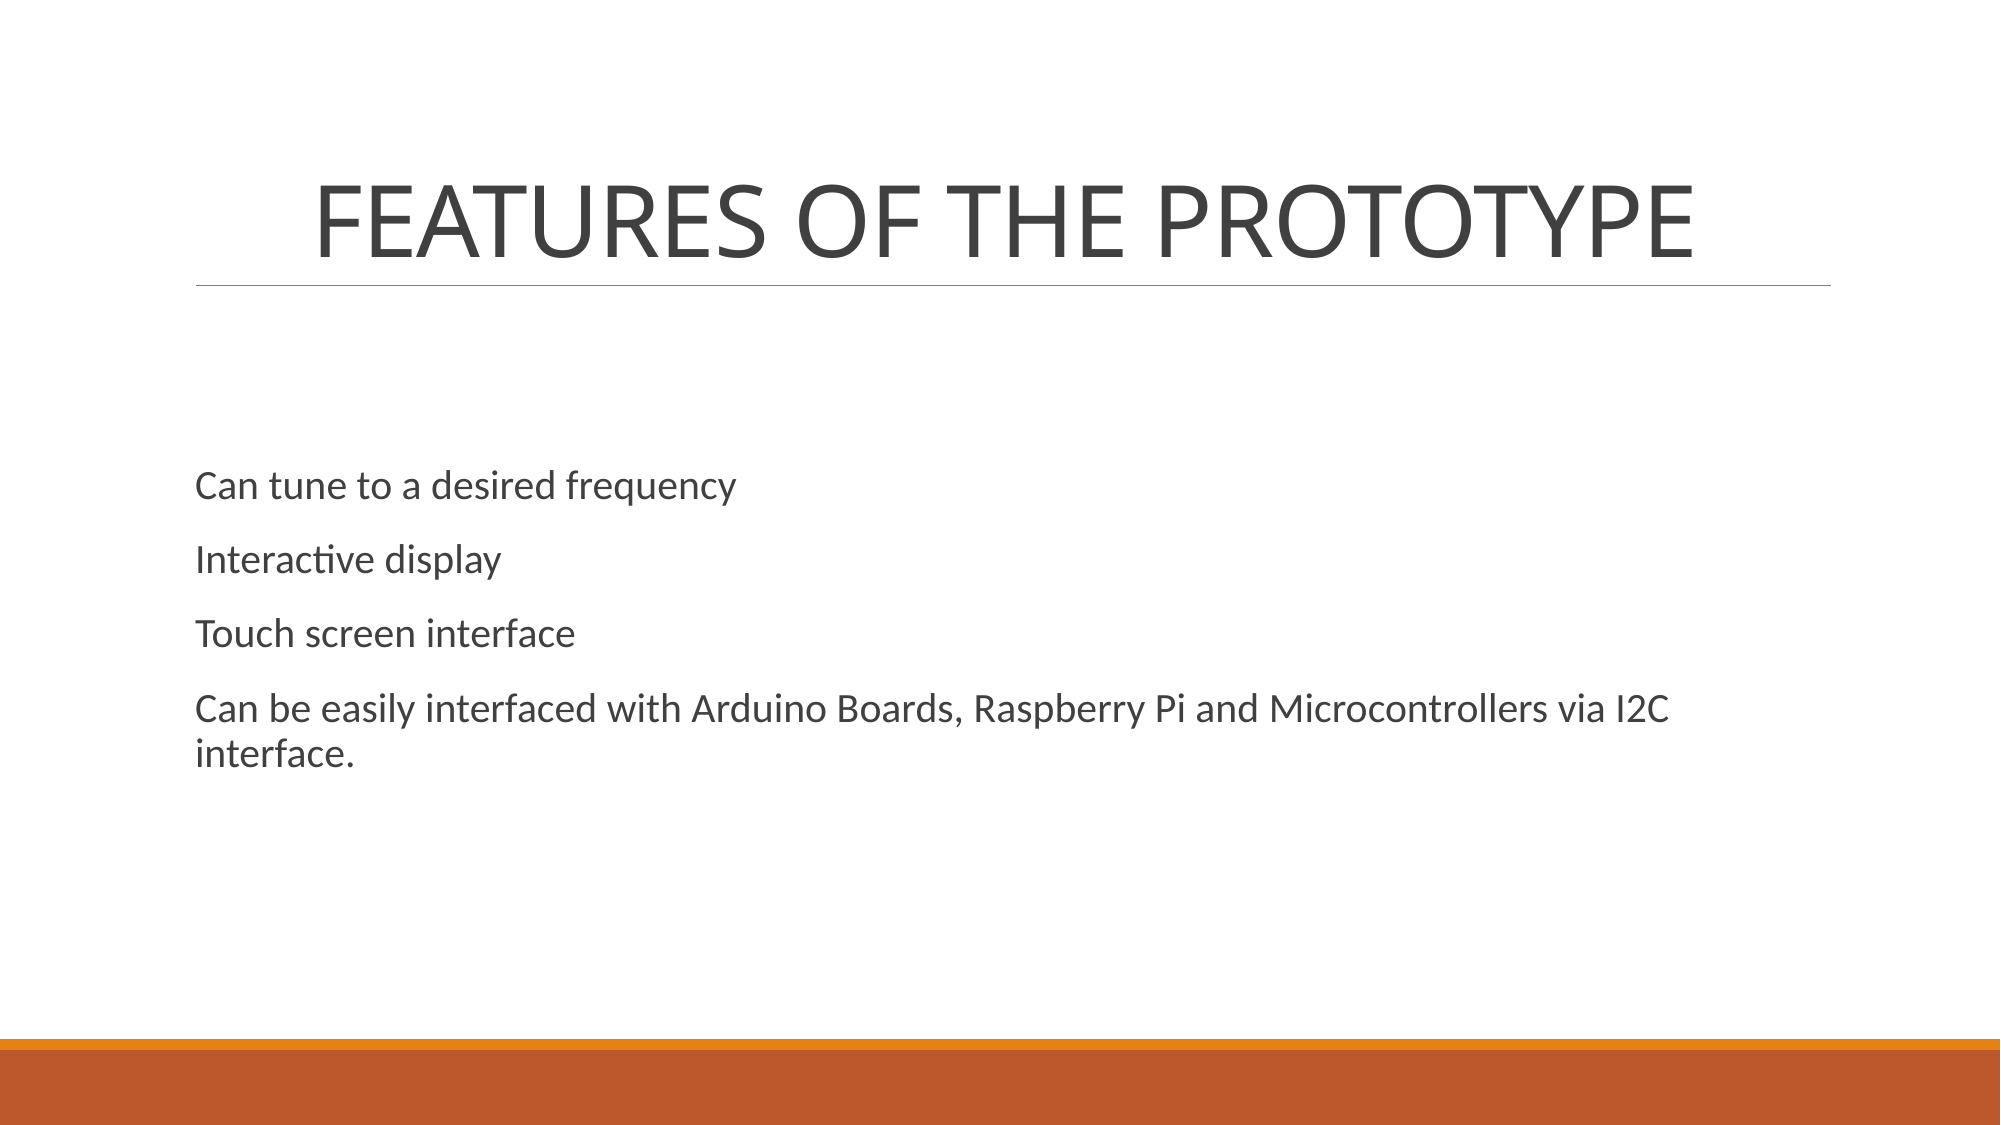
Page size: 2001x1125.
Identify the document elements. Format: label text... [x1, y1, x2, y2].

list Can tune to a desired frequency Interactive display Touch screen interface Can be easily interfaced with Arduino Boards, Raspberry Pi and Microcontrollers via I2C interface. [180, 302, 1830, 963]
title FEATURES OF THE PROTOTYPE [180, 47, 1830, 285]
